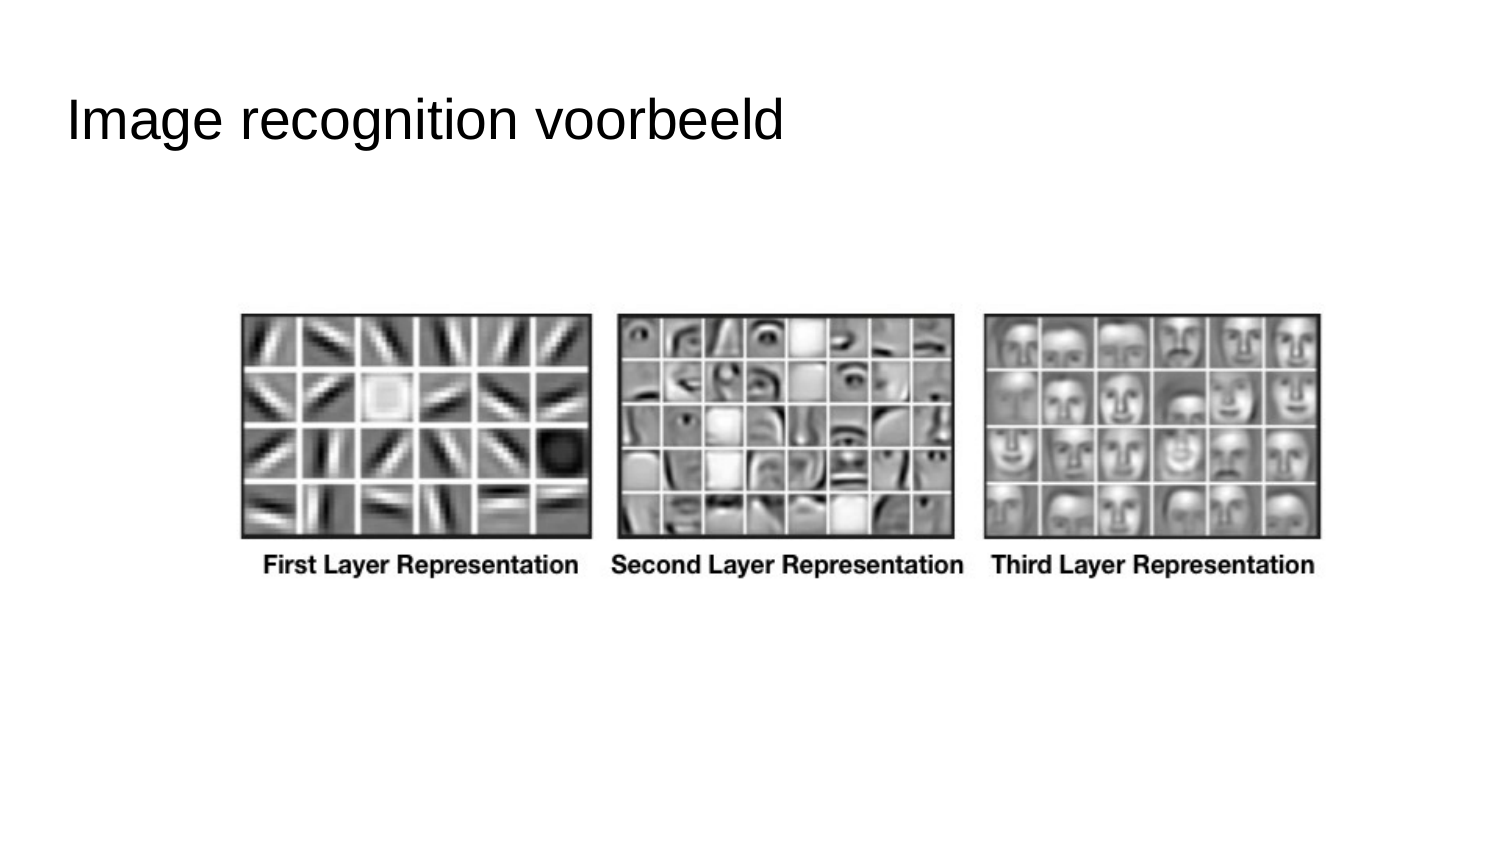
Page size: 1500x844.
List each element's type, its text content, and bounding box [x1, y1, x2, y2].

picture [212, 277, 1338, 616]
title Image recognition voorbeeld [51, 72, 1449, 167]
